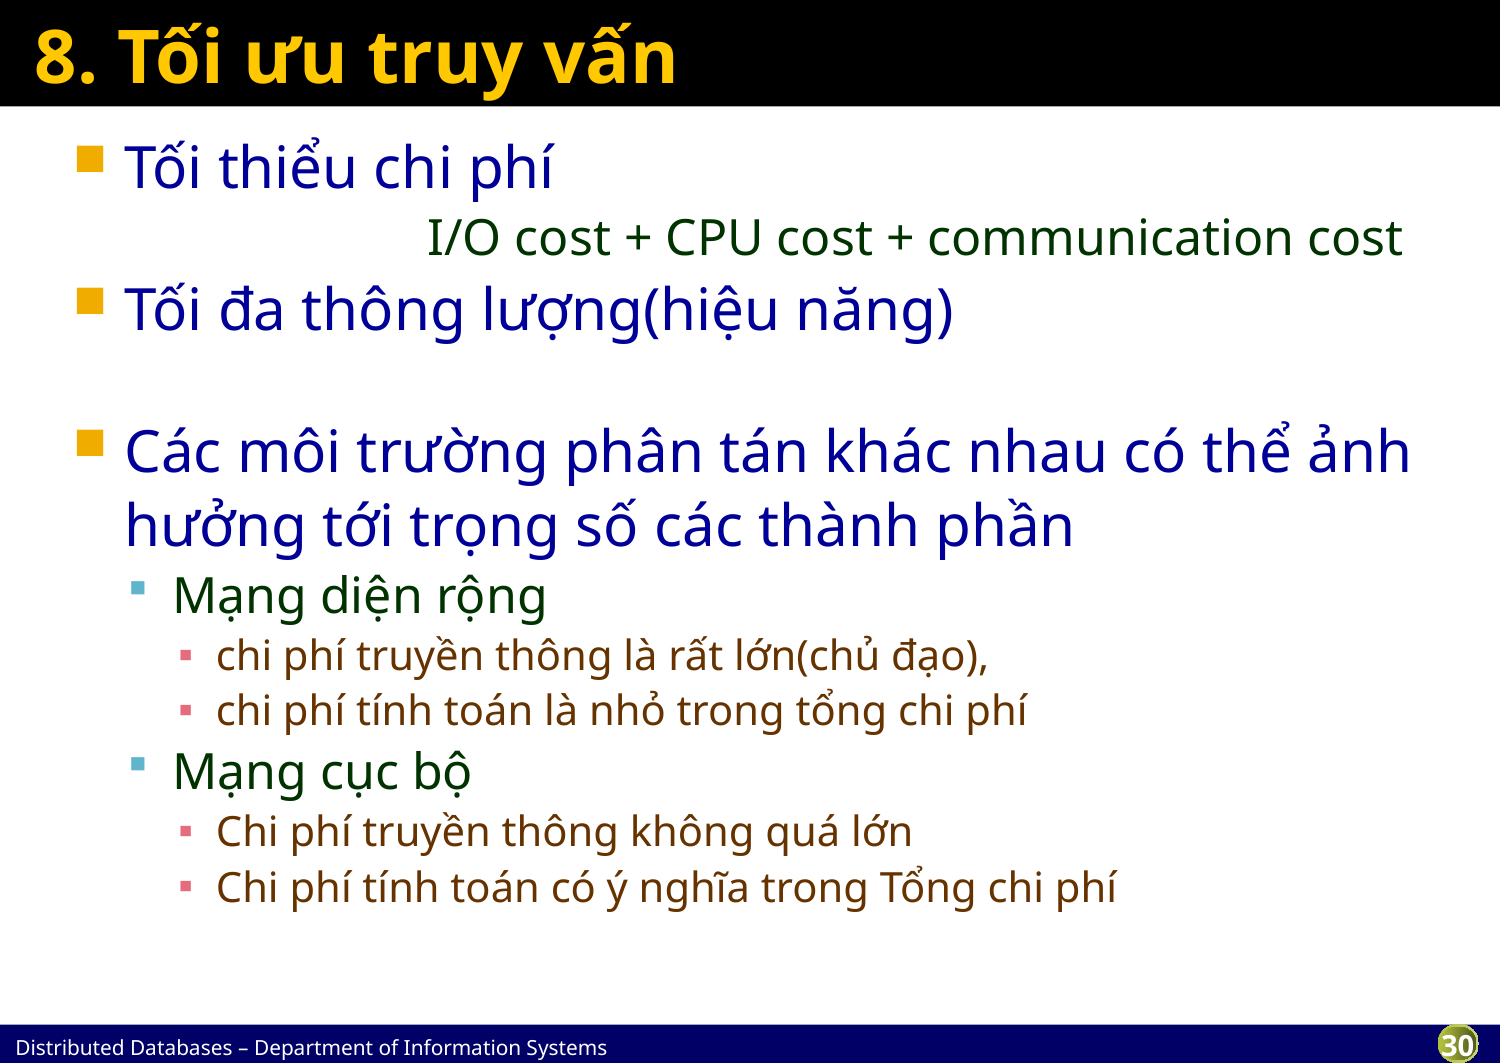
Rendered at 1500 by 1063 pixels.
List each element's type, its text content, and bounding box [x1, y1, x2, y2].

list Tối thiểu chi phí I/O cost + CPU cost + communication cost Tối đa thông lượng(hiệu năng) Các môi trường phân tán khác nhau có thể ảnh hưởng tới trọng số các thành phần Mạng diện rộng chi phí truyền thông là rất lớn(chủ đạo), chi phí tính toán là nhỏ trong tổng chi phí Mạng cục bộ Chi phí truyền thông không quá lớn Chi phí tính toán có ý nghĩa trong Tổng chi phí [37, 118, 1450, 1007]
title 8. Tối ưu truy vấn [19, 1, 1486, 107]
